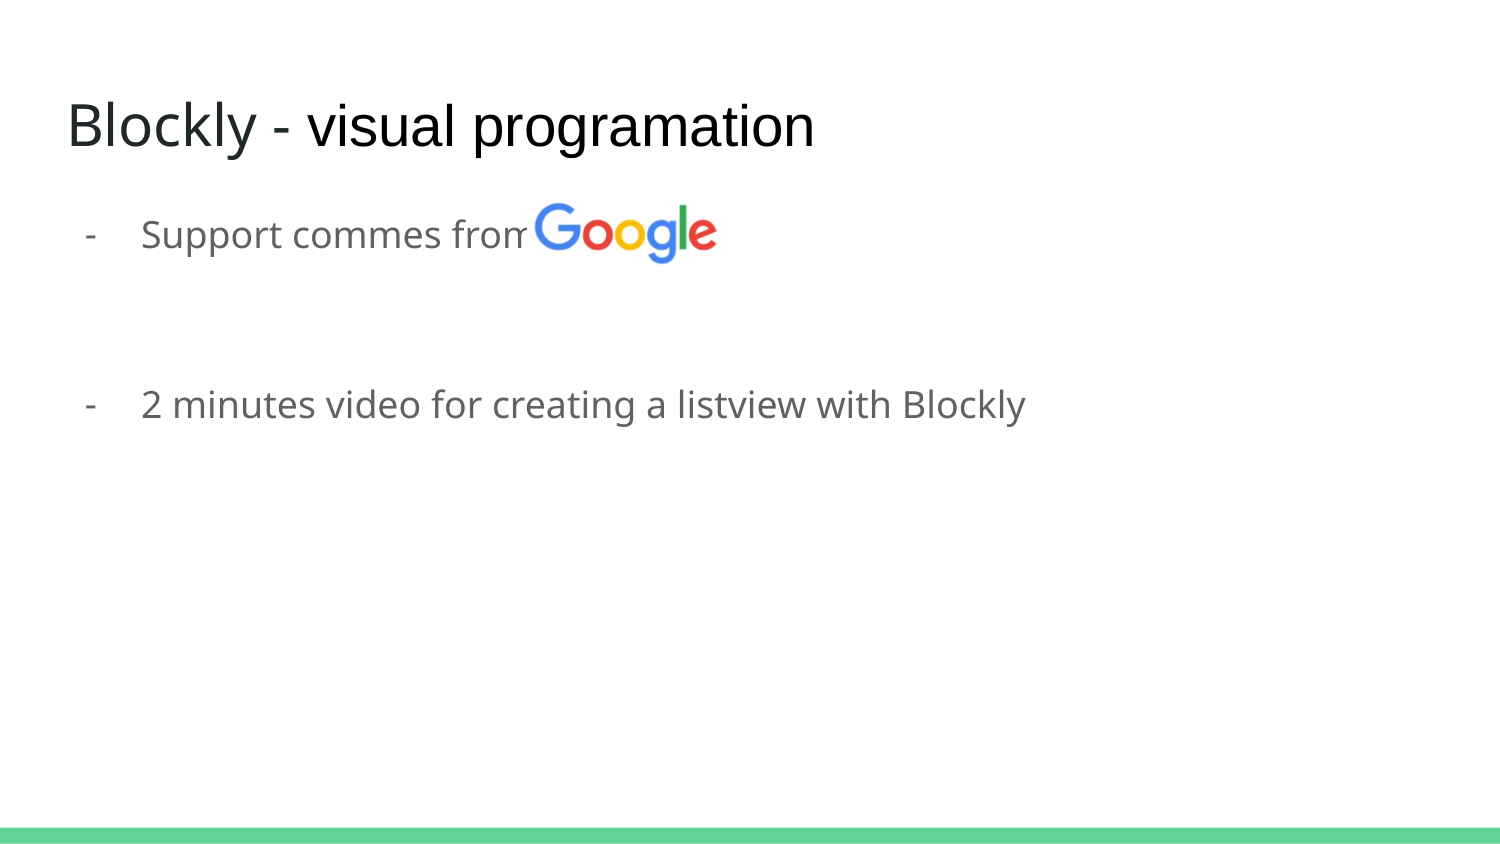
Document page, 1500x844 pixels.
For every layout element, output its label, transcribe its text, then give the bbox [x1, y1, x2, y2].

title Blockly - visual programation [51, 72, 1449, 167]
list Support commes from 2 minutes video for creating a listview with Blockly [51, 189, 1449, 750]
picture [526, 188, 726, 274]
